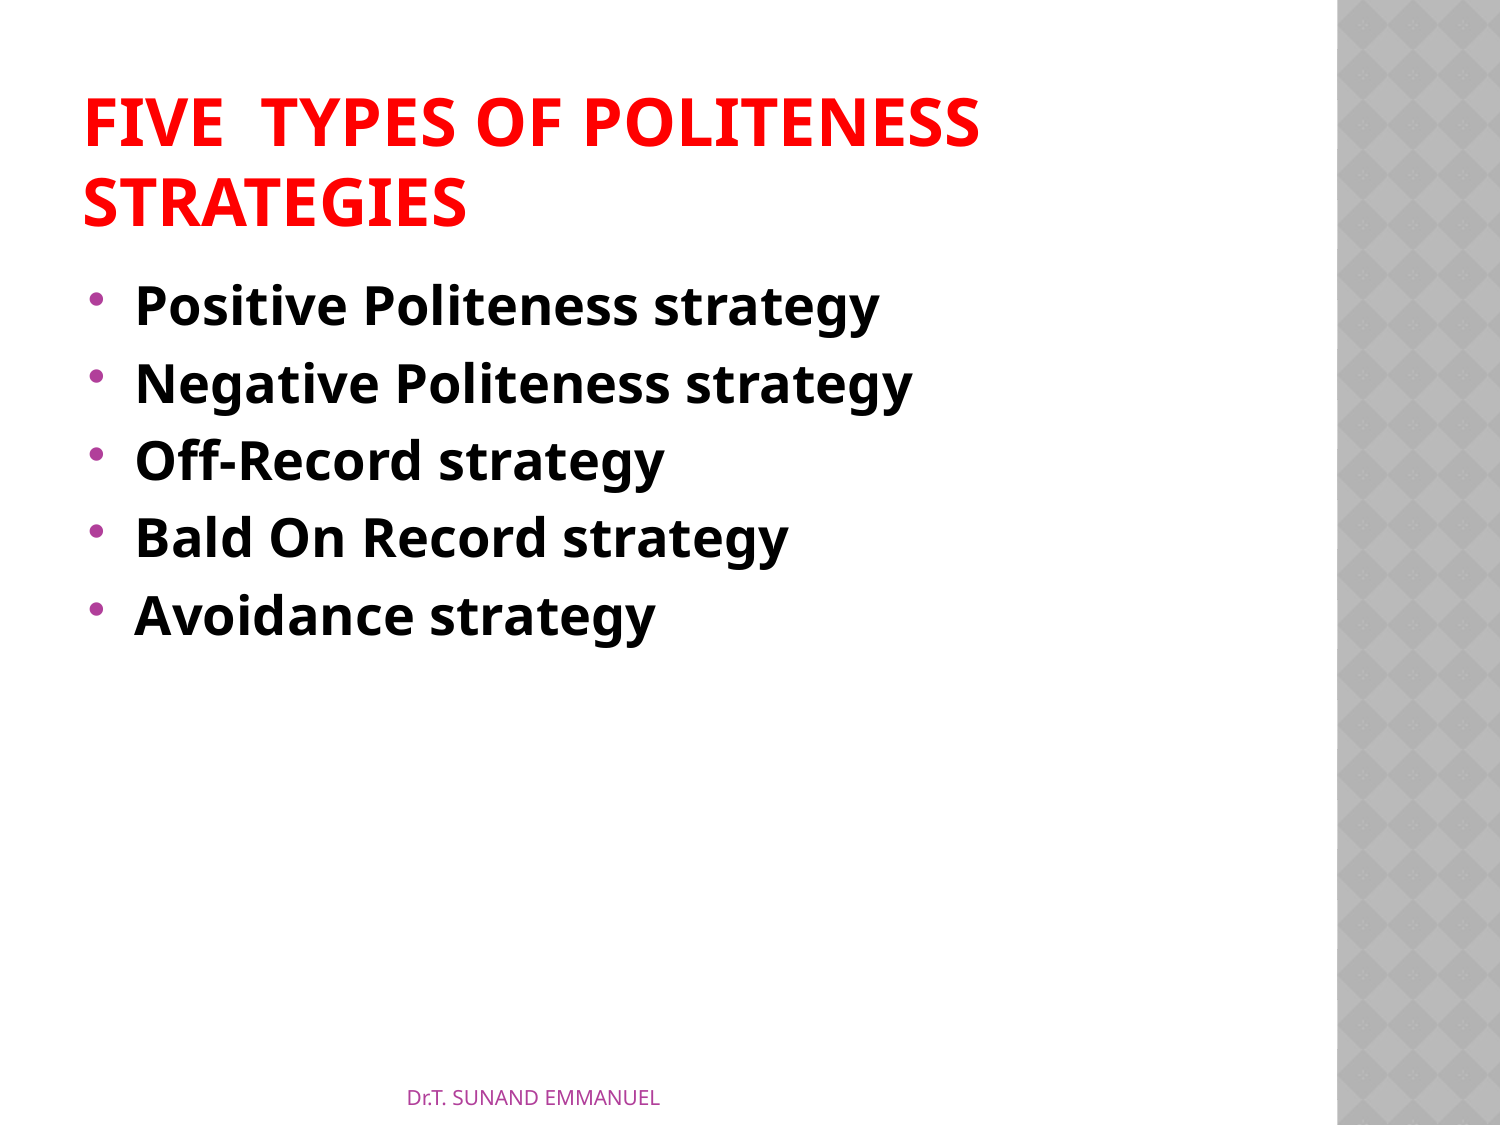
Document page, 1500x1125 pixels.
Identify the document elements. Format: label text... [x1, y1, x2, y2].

title FIVE types of politeness strategies [75, 52, 1263, 240]
list Positive Politeness strategy Negative Politeness strategy Off-Record strategy Bald On Record strategy Avoidance strategy [75, 264, 1263, 1059]
footer Dr.T. SUNAND EMMANUEL [75, 1075, 675, 1114]
